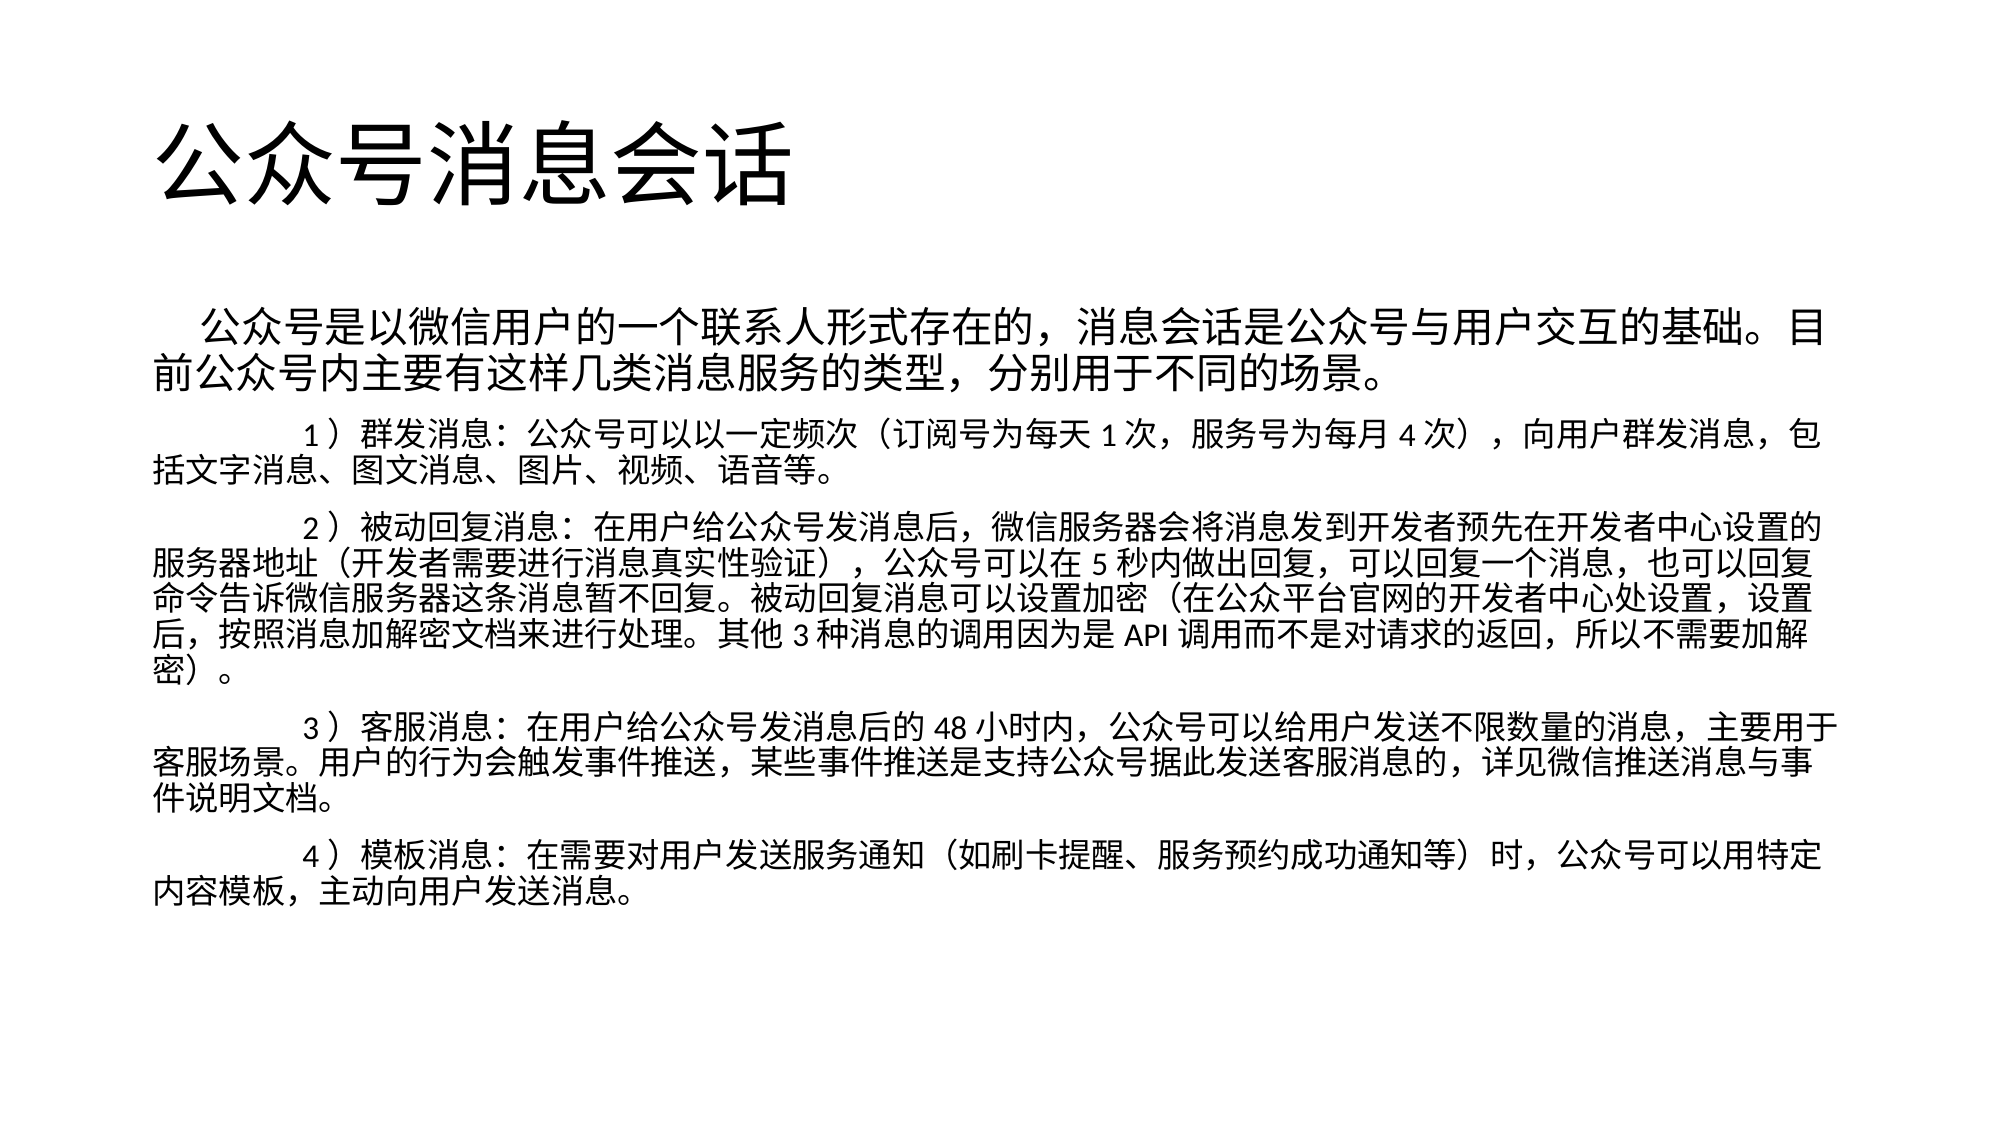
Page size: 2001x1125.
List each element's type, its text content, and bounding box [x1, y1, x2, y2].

list 公众号是以微信用户的一个联系人形式存在的，消息会话是公众号与用户交互的基础。目前公众号内主要有这样几类消息服务的类型，分别用于不同的场景。 1）群发消息：公众号可以以一定频次（订阅号为每天1次，服务号为每月4次），向用户群发消息，包括文字消息、图文消息、图片、视频、语音等。 2）被动回复消息：在用户给公众号发消息后，微信服务器会将消息发到开发者预先在开发者中心设置的服务器地址（开发者需要进行消息真实性验证），公众号可以在5秒内做出回复，可以回复一个消息，也可以回复命令告诉微信服务器这条消息暂不回复。被动回复消息可以设置加密（在公众平台官网的开发者中心处设置，设置后，按照消息加解密文档来进行处理。其他3种消息的调用因为是API调用而不是对请求的返回，所以不需要加解密）。 3）客服消息：在用户给公众号发消息后的48小时内，公众号可以给用户发送不限数量的消息，主要用于客服场景。用户的行为会触发事件推送，某些事件推送是支持公众号据此发送客服消息的，详见微信推送消息与事件说明文档。 4）模板消息：在需要对用户发送服务通知（如刷卡提醒、服务预约成功通知等）时，公众号可以用特定内容模板，主动向用户发送消息。 [137, 299, 1863, 1014]
title 公众号消息会话 [137, 59, 1863, 278]
